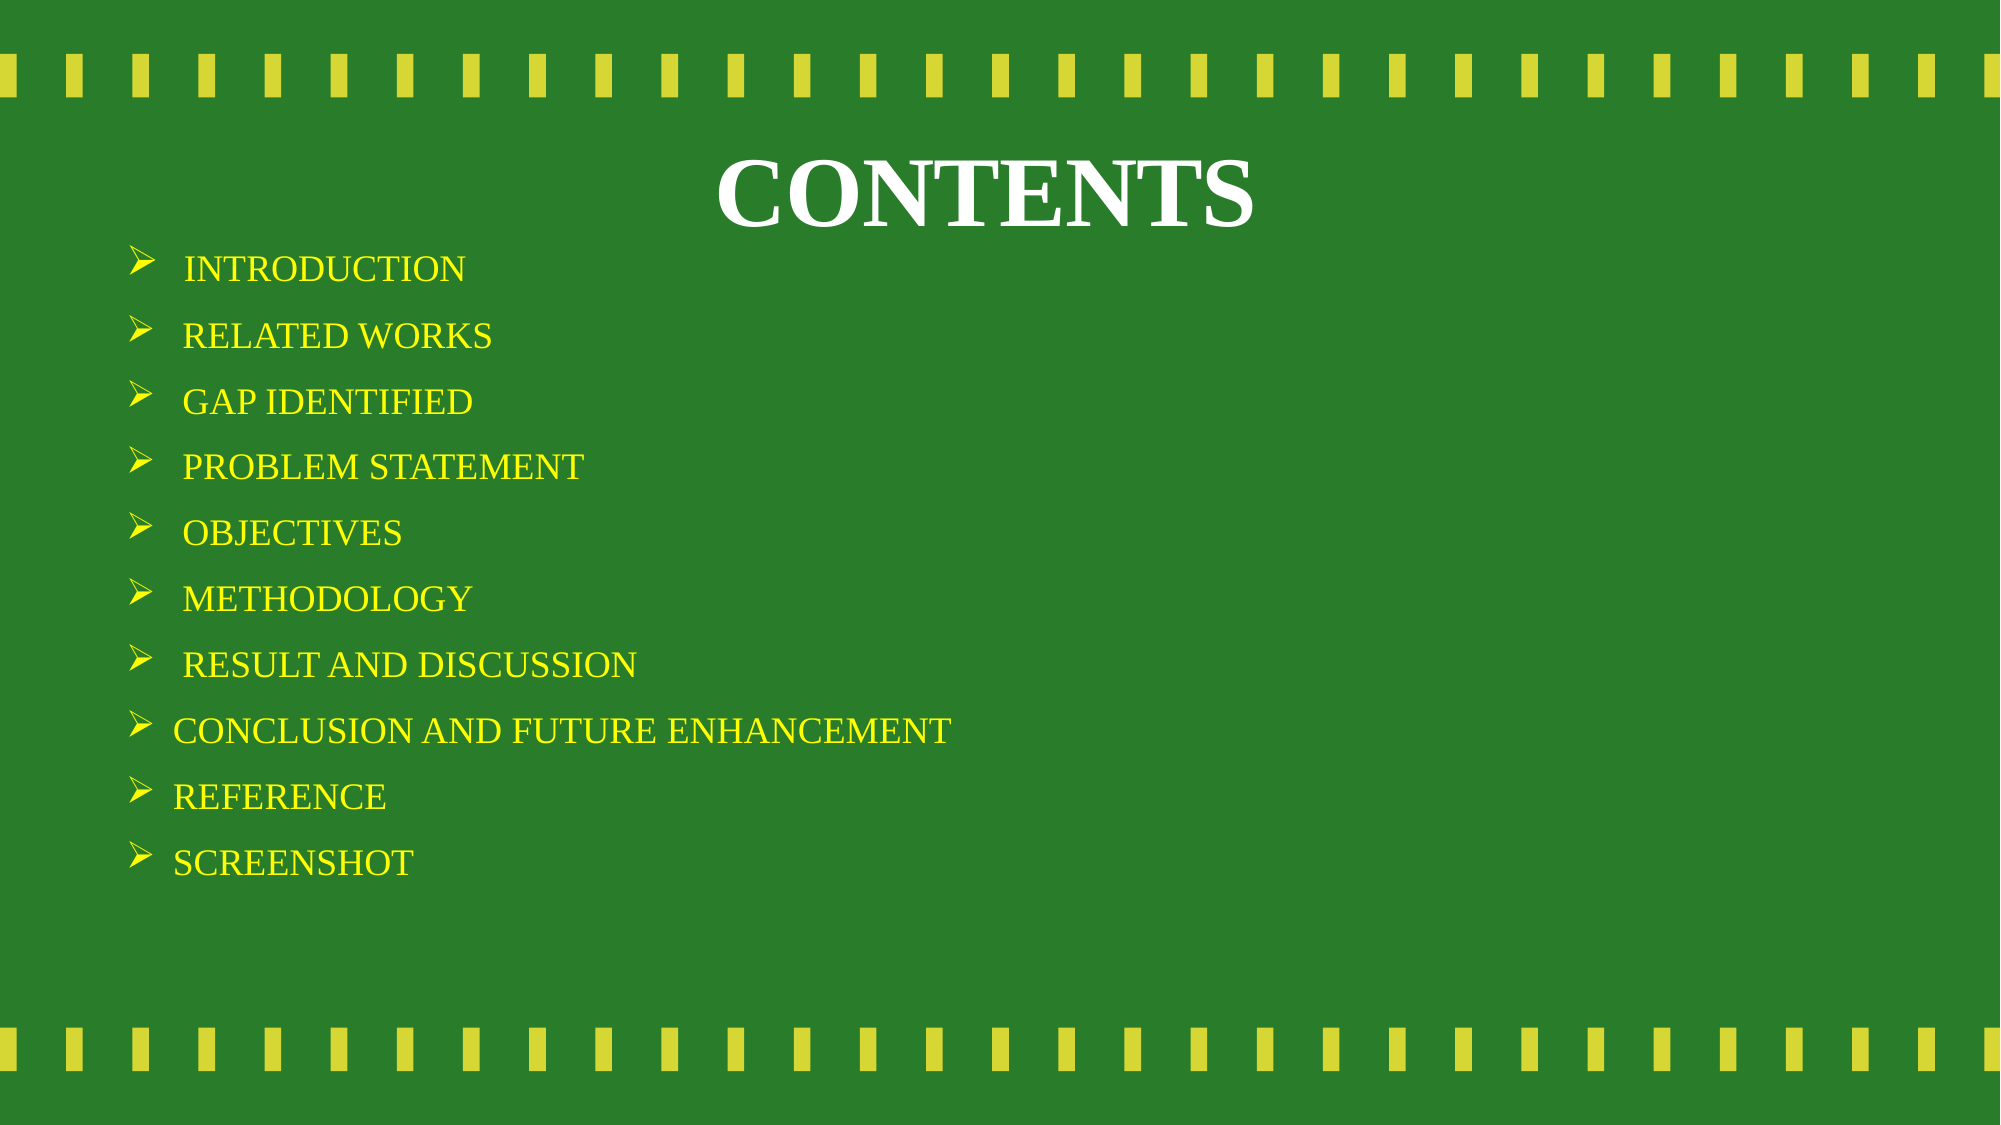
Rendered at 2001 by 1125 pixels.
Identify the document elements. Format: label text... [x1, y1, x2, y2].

title CONTENTS [236, 125, 1737, 247]
text_box INTRODUCTION RELATED WORKS GAP IDENTIFIED PROBLEM STATEMENT OBJECTIVES METHODOLOGY RESULT AND DISCUSSION CONCLUSION AND FUTURE ENHANCEMENT REFERENCE SCREENSHOT [111, 232, 1174, 1125]
